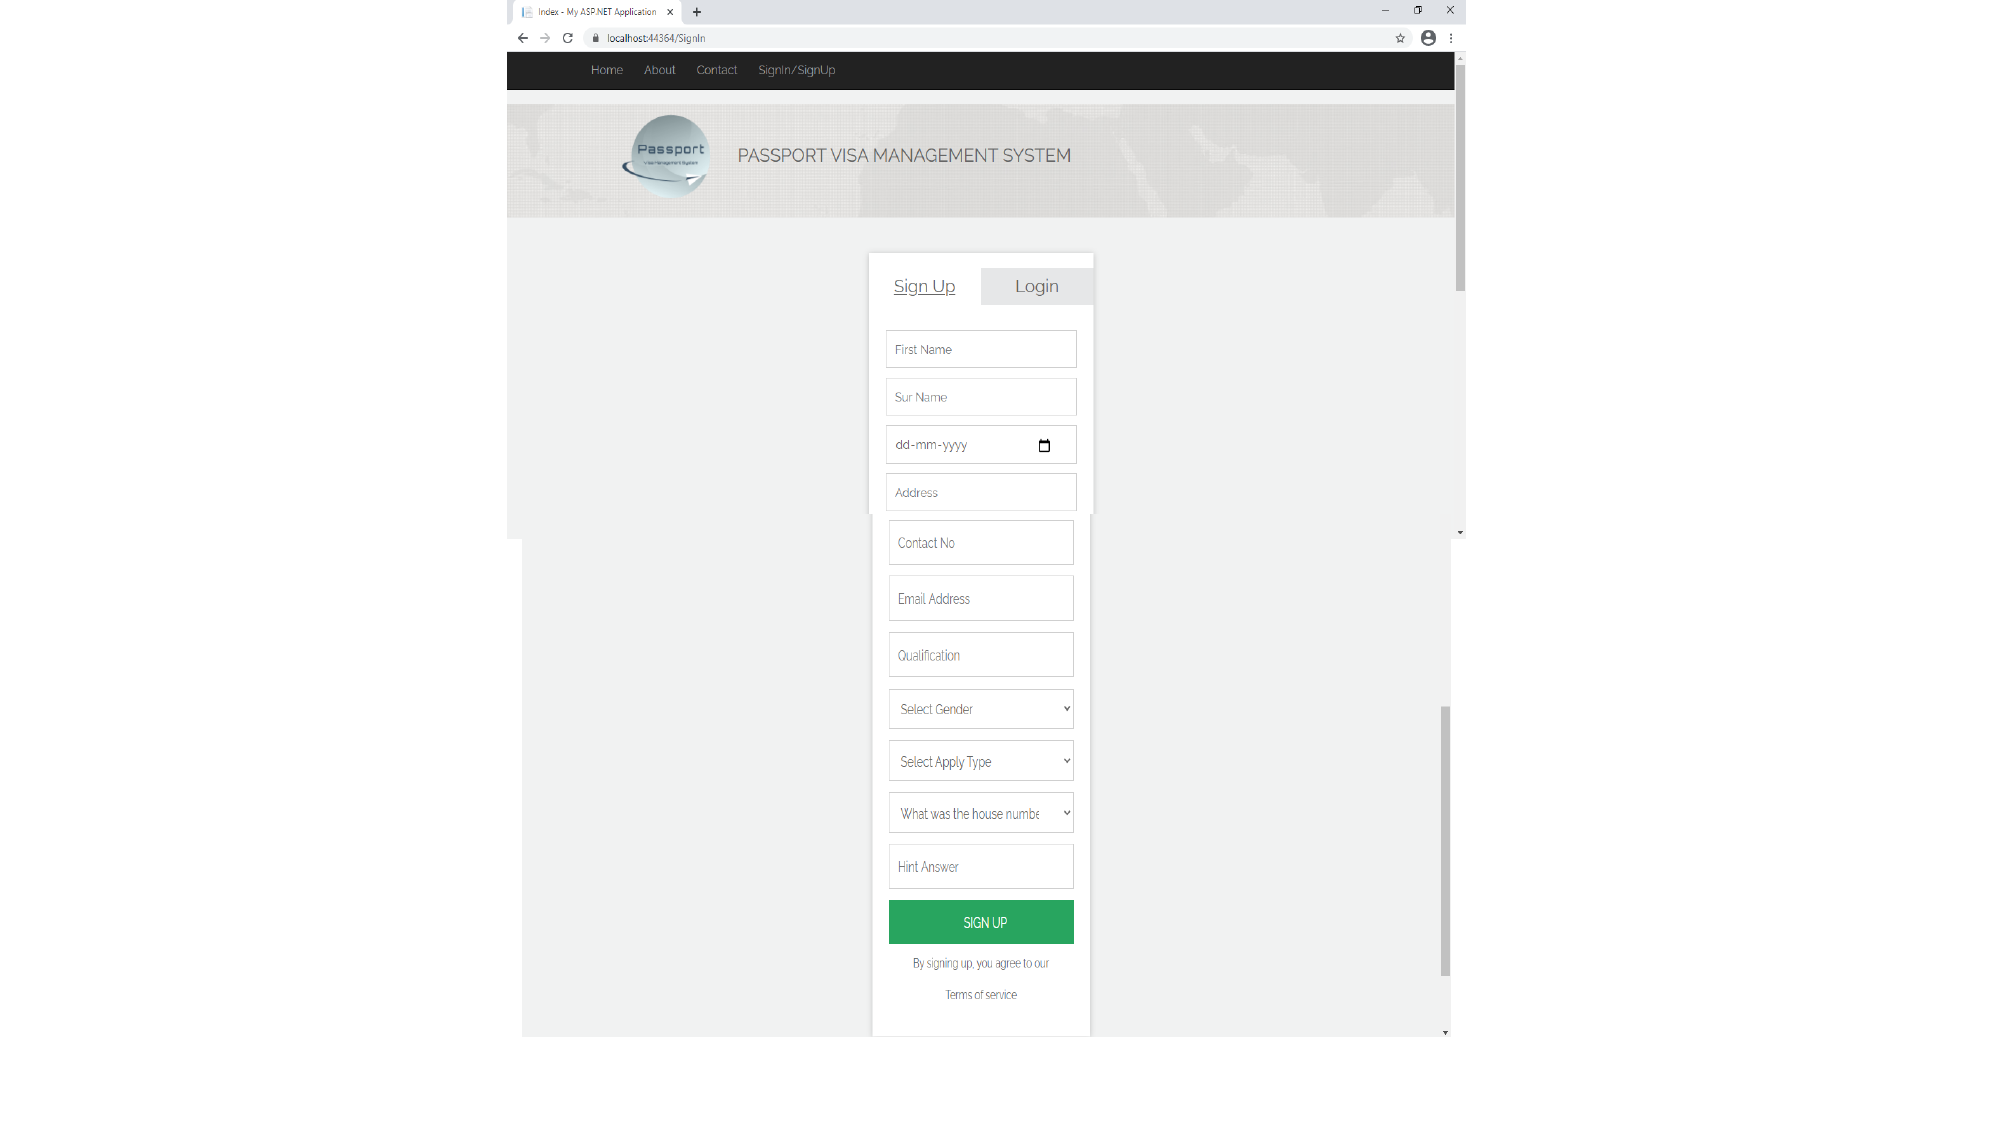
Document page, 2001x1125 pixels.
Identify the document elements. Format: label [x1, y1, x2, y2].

text_box [507, 0, 1466, 1037]
